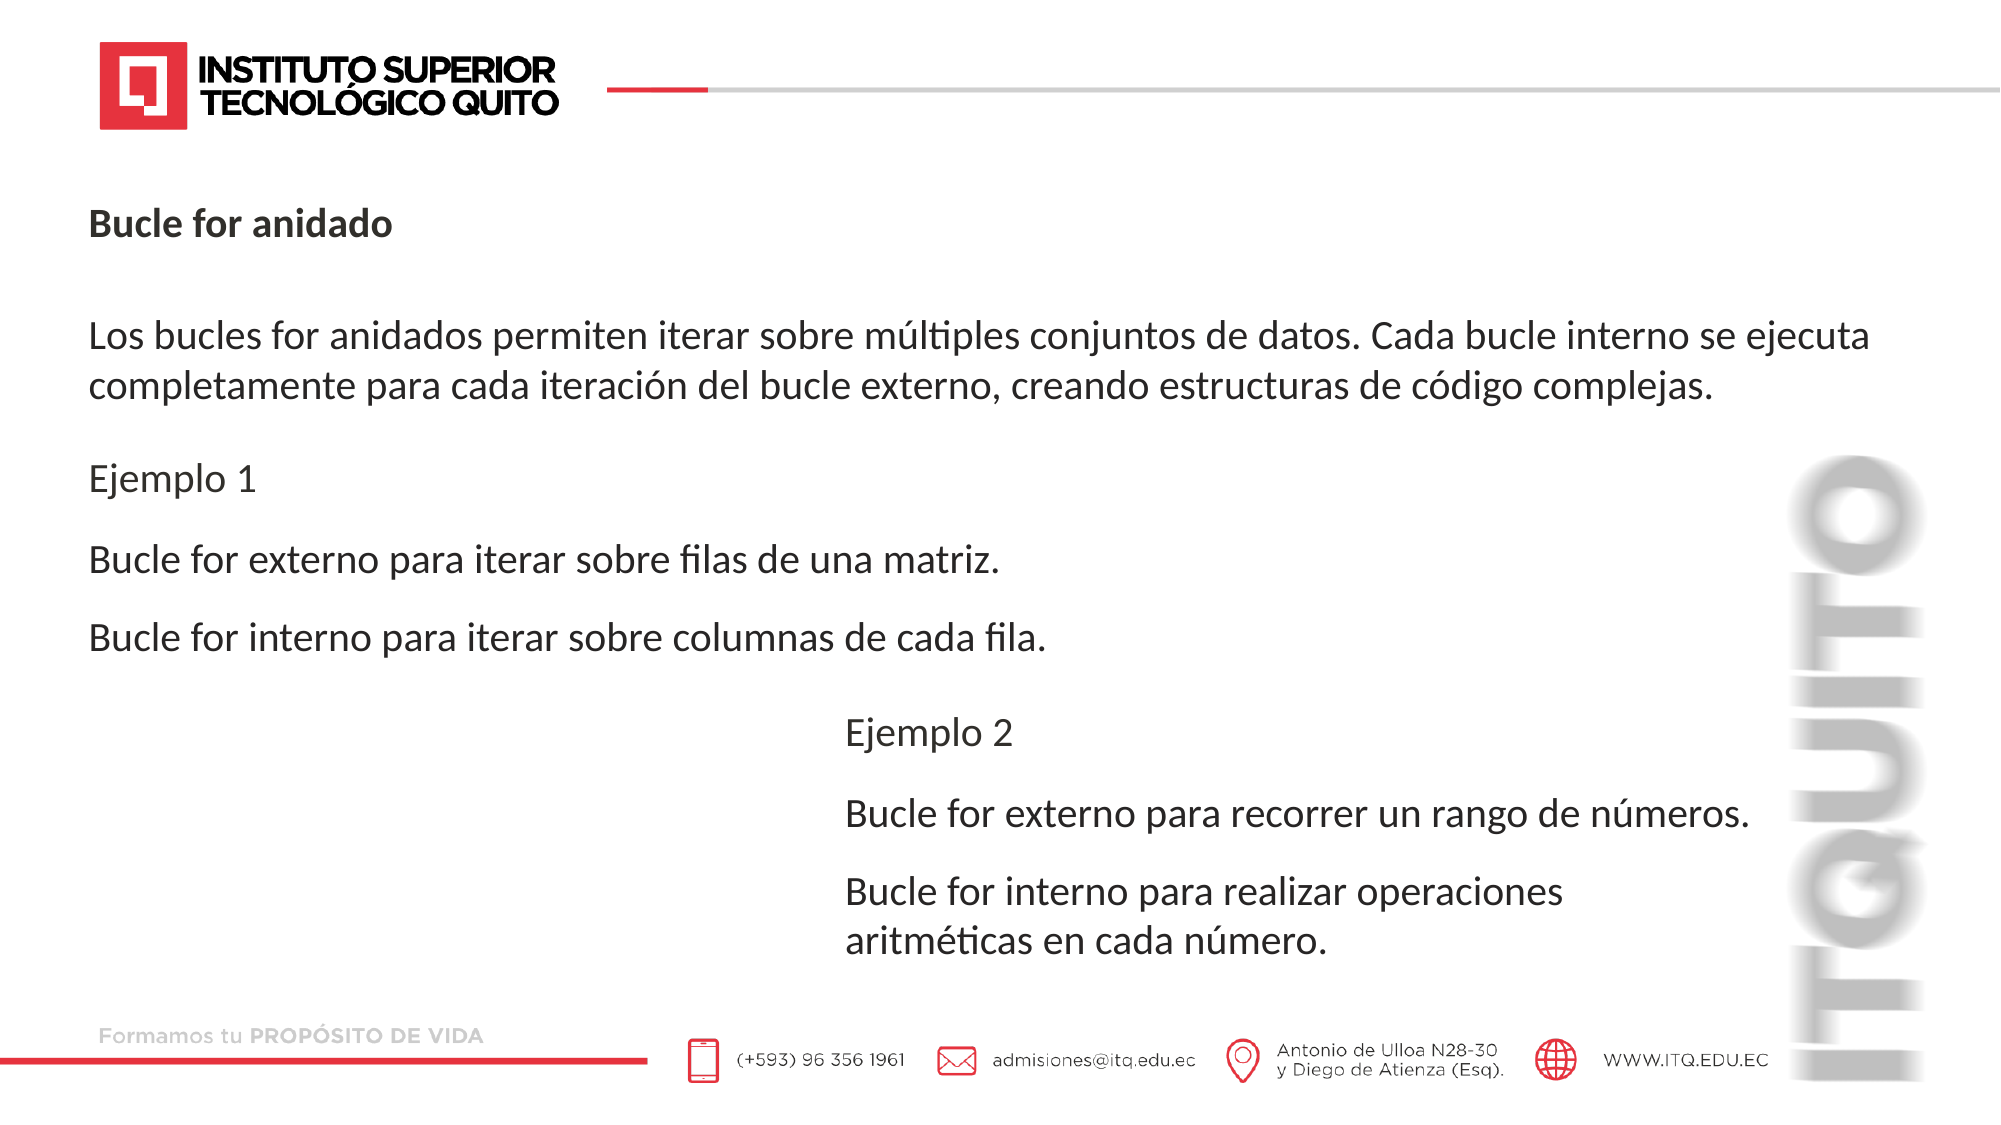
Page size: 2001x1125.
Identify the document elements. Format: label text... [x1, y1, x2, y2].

text_box Ejemplo 2 [845, 706, 1233, 756]
text_box Bucle for externo para recorrer un rango de números. [845, 786, 1699, 836]
text_box Bucle for interno para realizar operaciones aritméticas en cada número. [845, 863, 1699, 963]
text_box Los bucles for anidados permiten iterar sobre múltiples conjuntos de datos. Cada bucle interno se ejecuta completamente para cada iteración del bucle externo, creando estructuras de código complejas. [88, 308, 1872, 408]
text_box Bucle for anidado [88, 149, 864, 247]
picture [0, 42, 2000, 1083]
text_box Ejemplo 1 [88, 453, 477, 502]
text_box Bucle for externo para iterar sobre filas de una matriz. [88, 532, 943, 583]
text_box Bucle for interno para iterar sobre columnas de cada fila. [88, 610, 943, 660]
